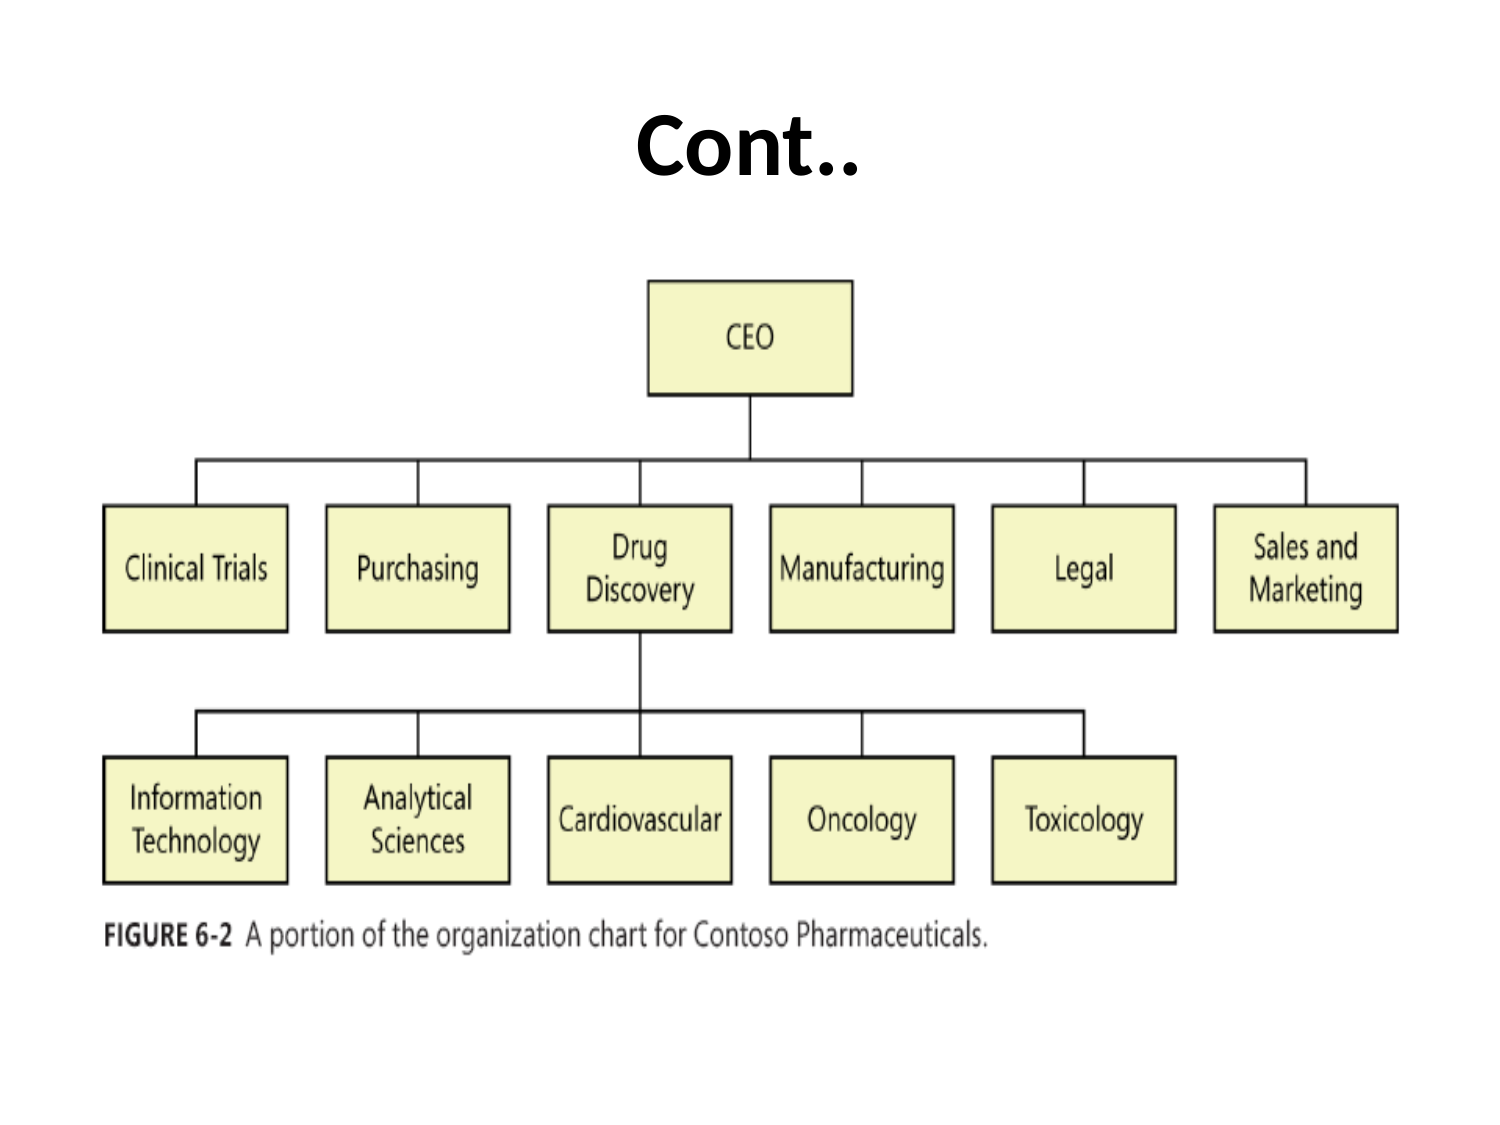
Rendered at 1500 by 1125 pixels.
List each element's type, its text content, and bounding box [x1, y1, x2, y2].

title Cont.. [75, 45, 1425, 233]
picture [54, 237, 1446, 976]
